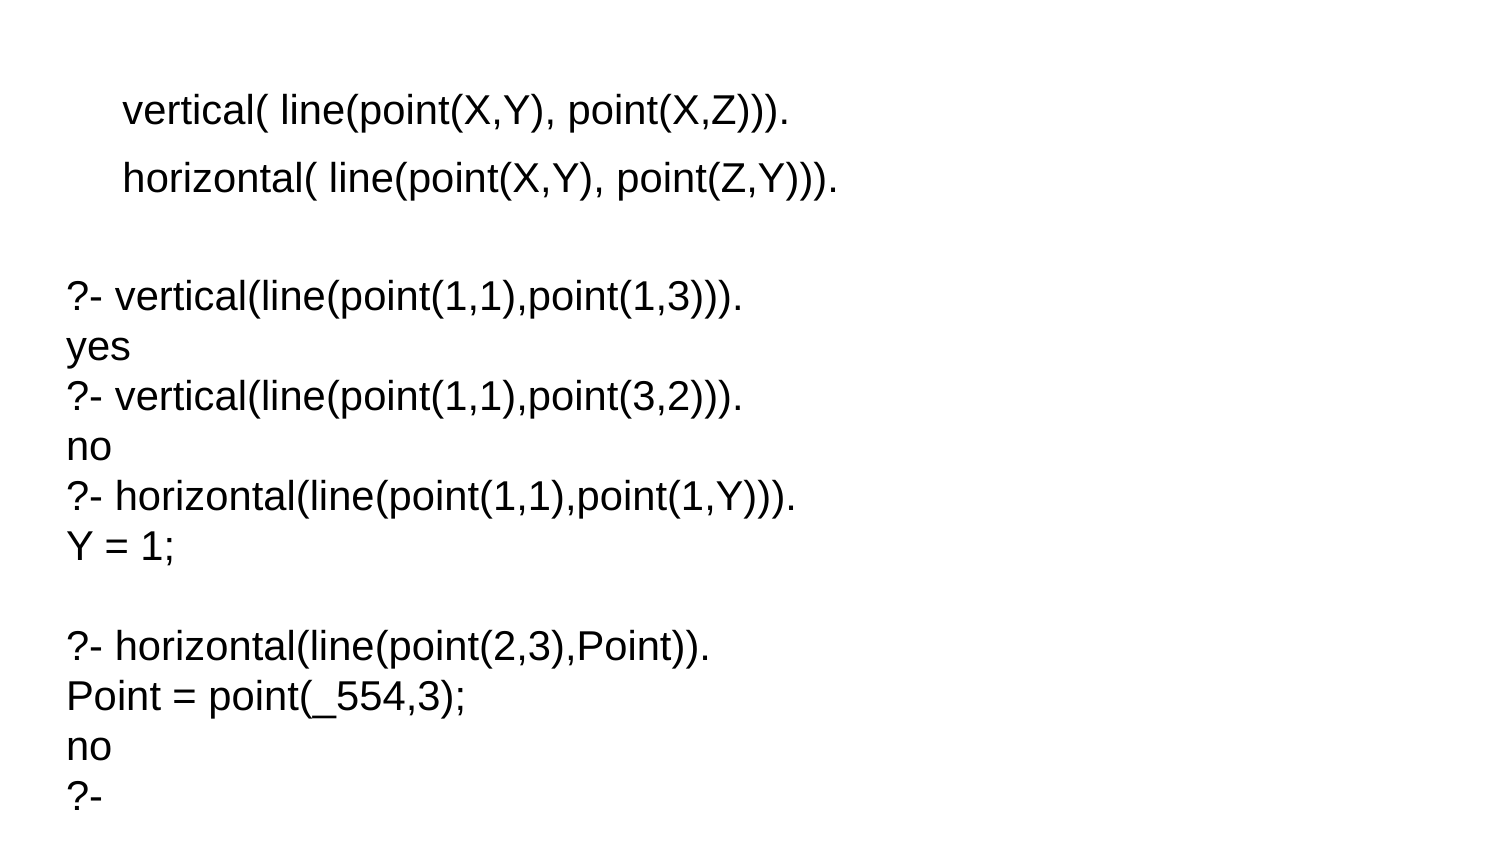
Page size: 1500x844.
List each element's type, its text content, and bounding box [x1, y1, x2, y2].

list vertical( line(point(X,Y), point(X,Z))). horizontal( line(point(X,Y), point(Z,Y))). ?- vertical(line(point(1,1),point(1,3))). yes ?- vertical(line(point(1,1),point(3,2))). no ?- horizontal(line(point(1,1),point(1,Y))). Y = 1; ?- horizontal(line(point(2,3),Point)). Point = point(_554,3); no ?- [51, 60, 1449, 621]
